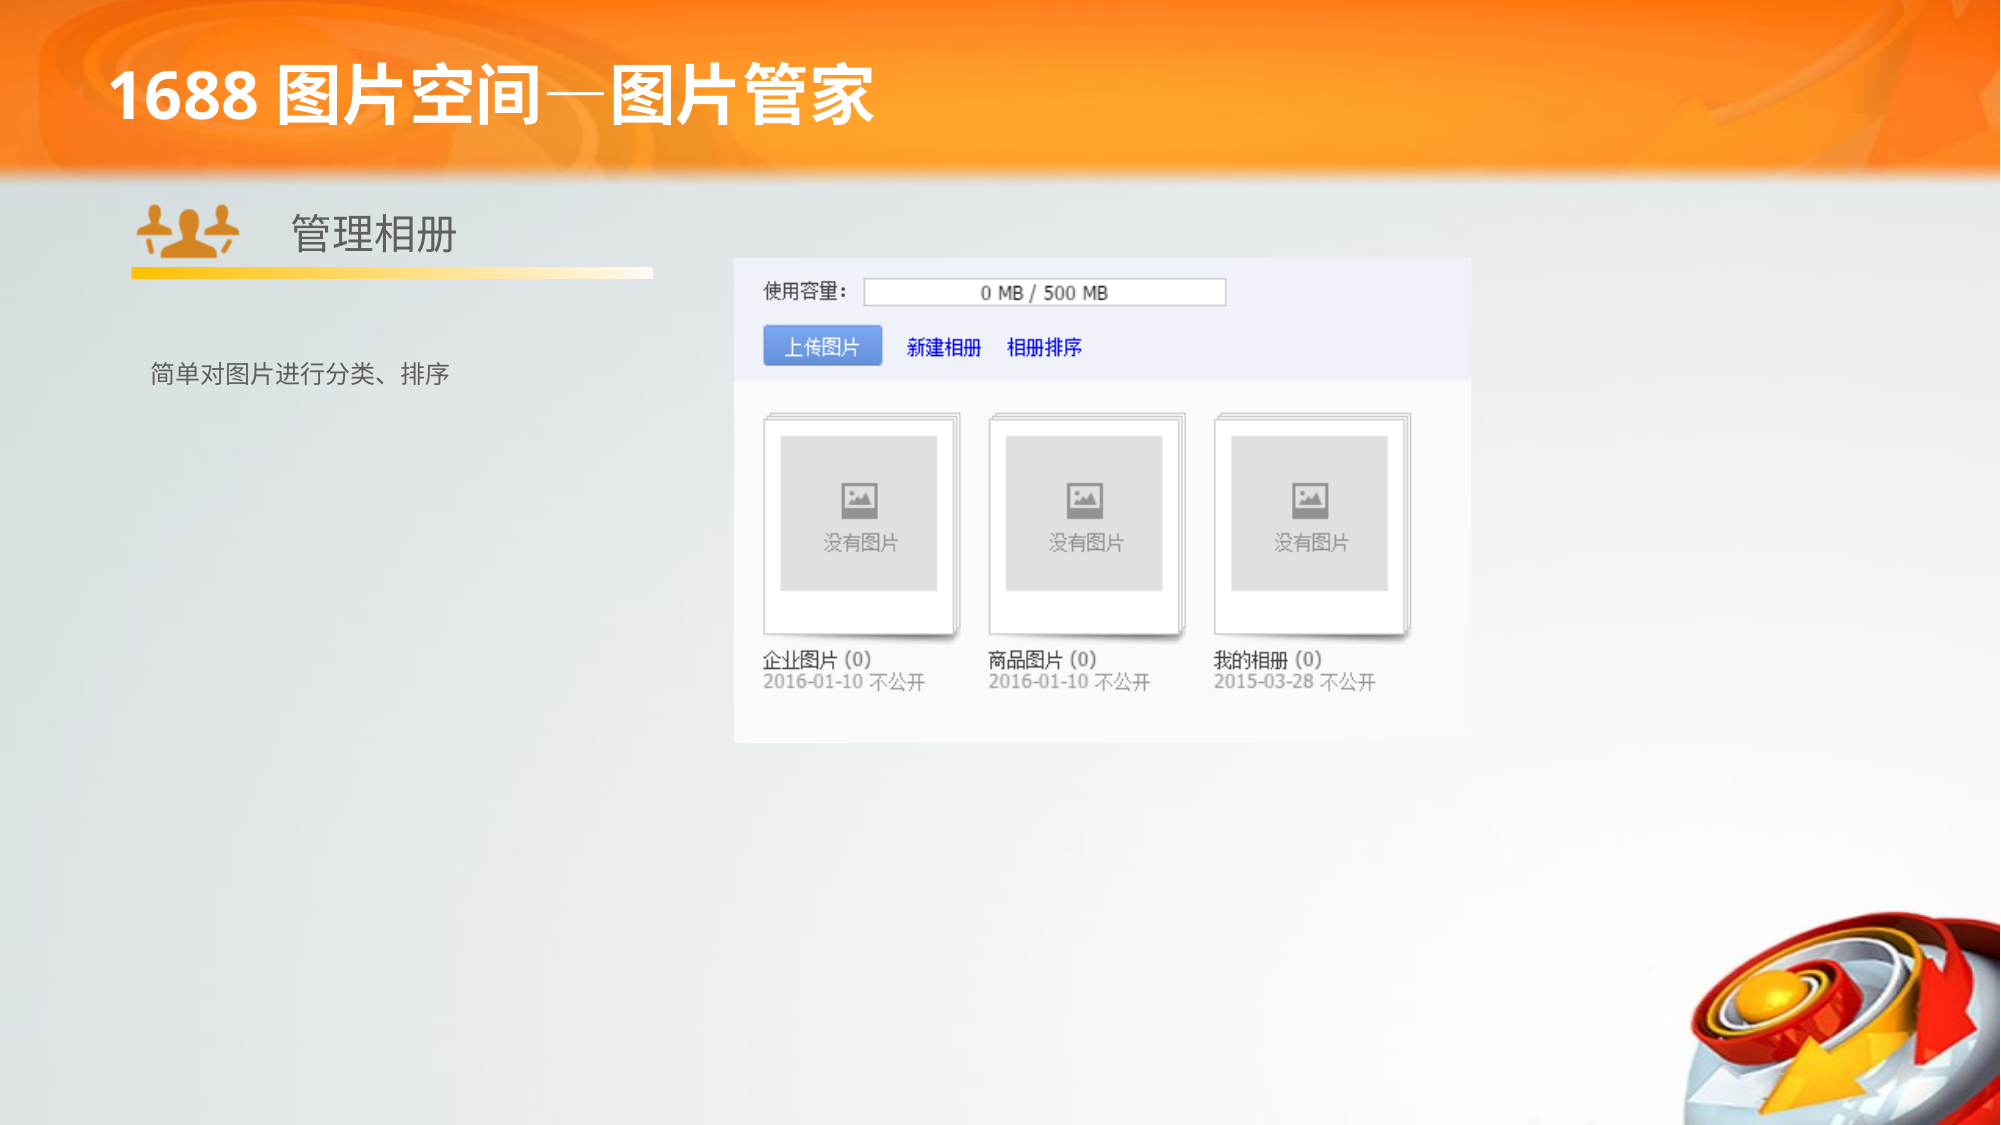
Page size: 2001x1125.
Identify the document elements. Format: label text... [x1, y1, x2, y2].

title 1688图片空间—图片管家 [91, 26, 1906, 142]
text_box 管理相册 [276, 185, 703, 265]
picture [0, 0, 2000, 1125]
text_box 简单对图片进行分类、排序 [135, 341, 679, 396]
text_box [245, 266, 654, 280]
